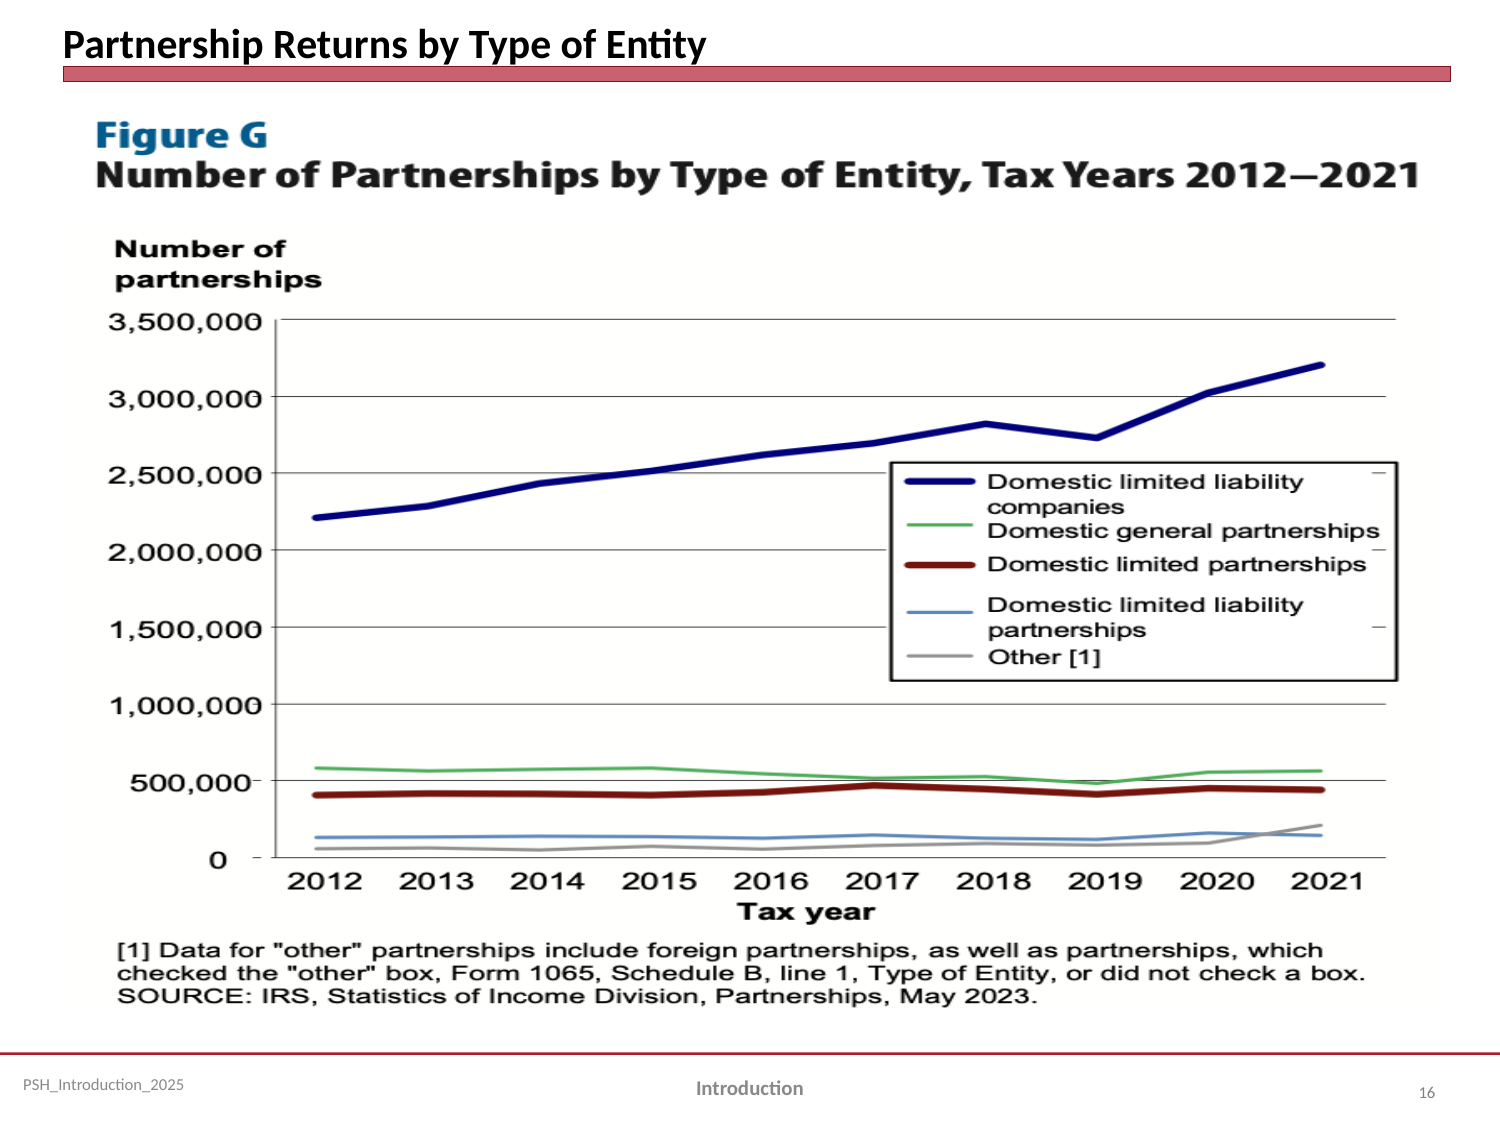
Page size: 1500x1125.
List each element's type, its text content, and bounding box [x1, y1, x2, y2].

title Partnership Returns by Type of Entity [62, 6, 1451, 67]
slide_number 16 [1375, 1061, 1451, 1122]
footer Introduction [512, 1056, 988, 1117]
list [62, 106, 1451, 1022]
